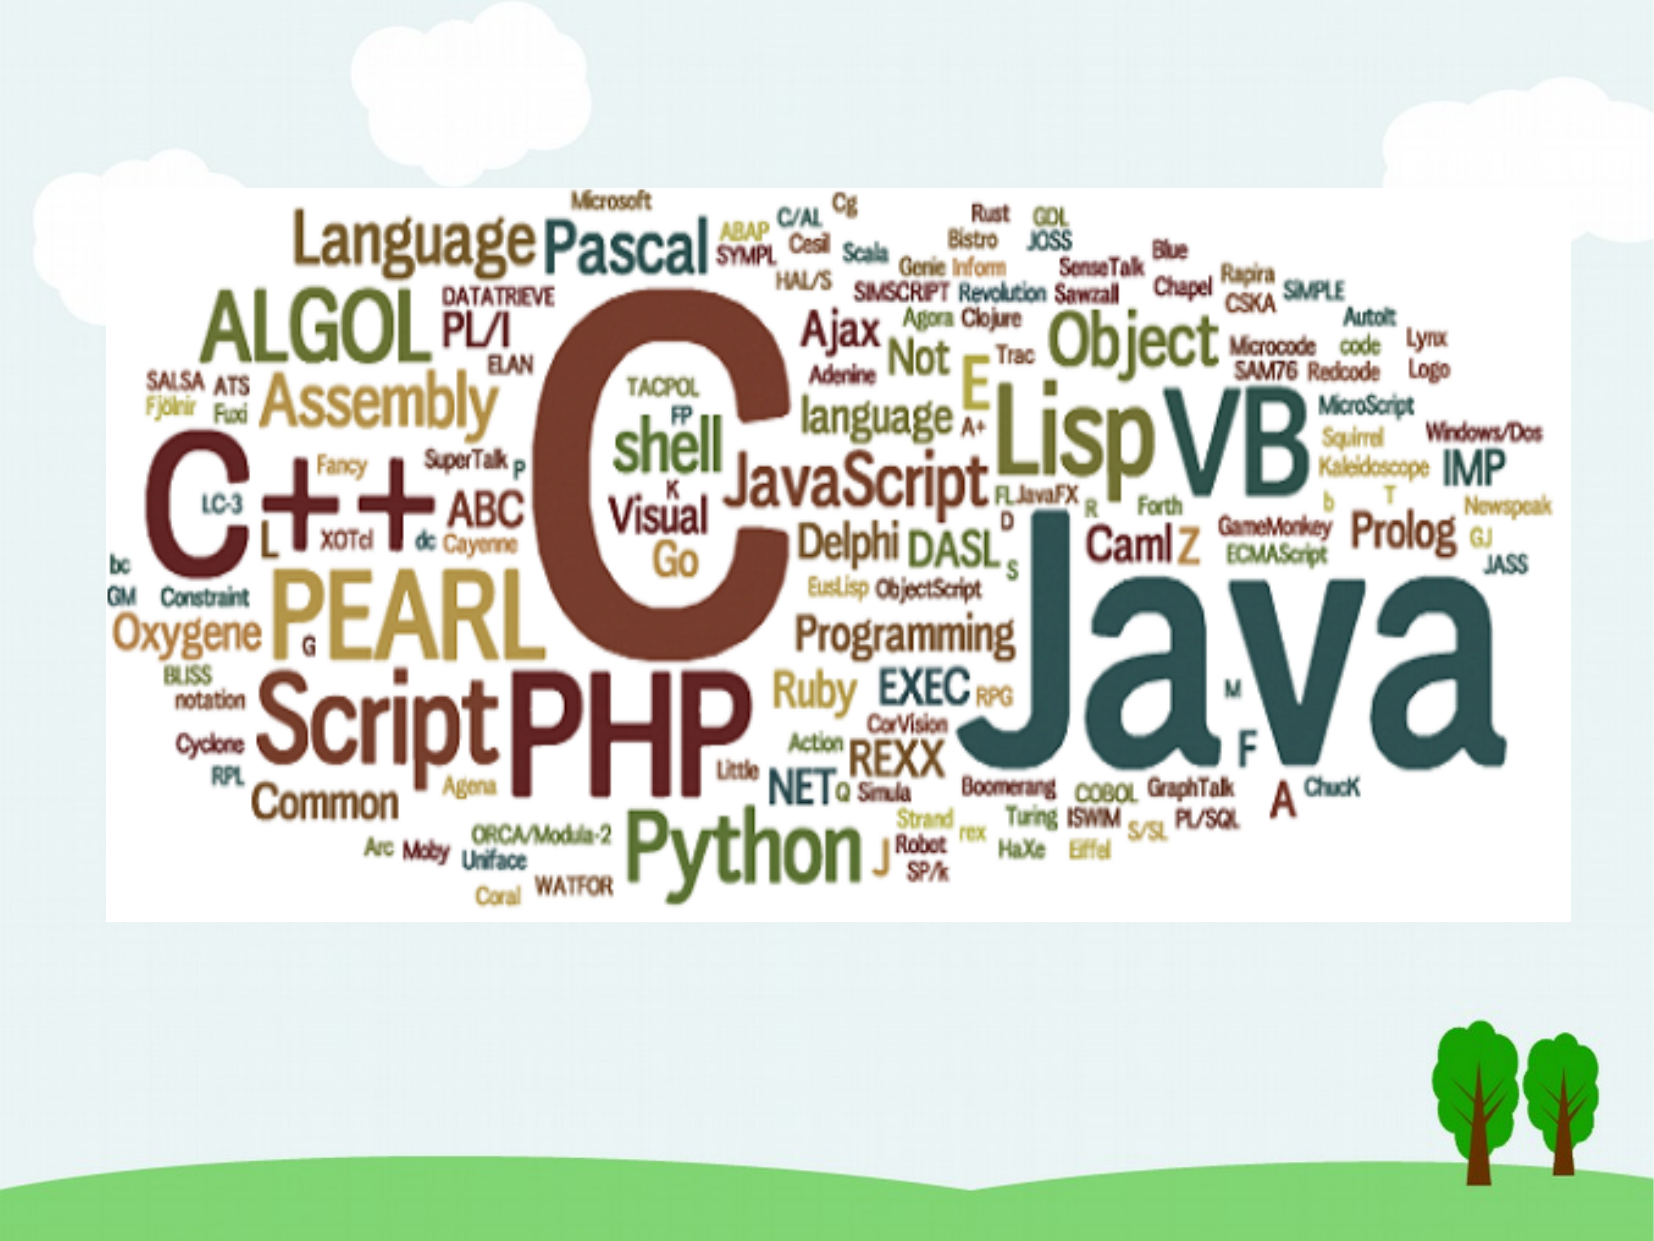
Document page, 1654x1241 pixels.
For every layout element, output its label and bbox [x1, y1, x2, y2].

text_box [82, 49, 1571, 1010]
picture [0, 0, 1654, 1241]
